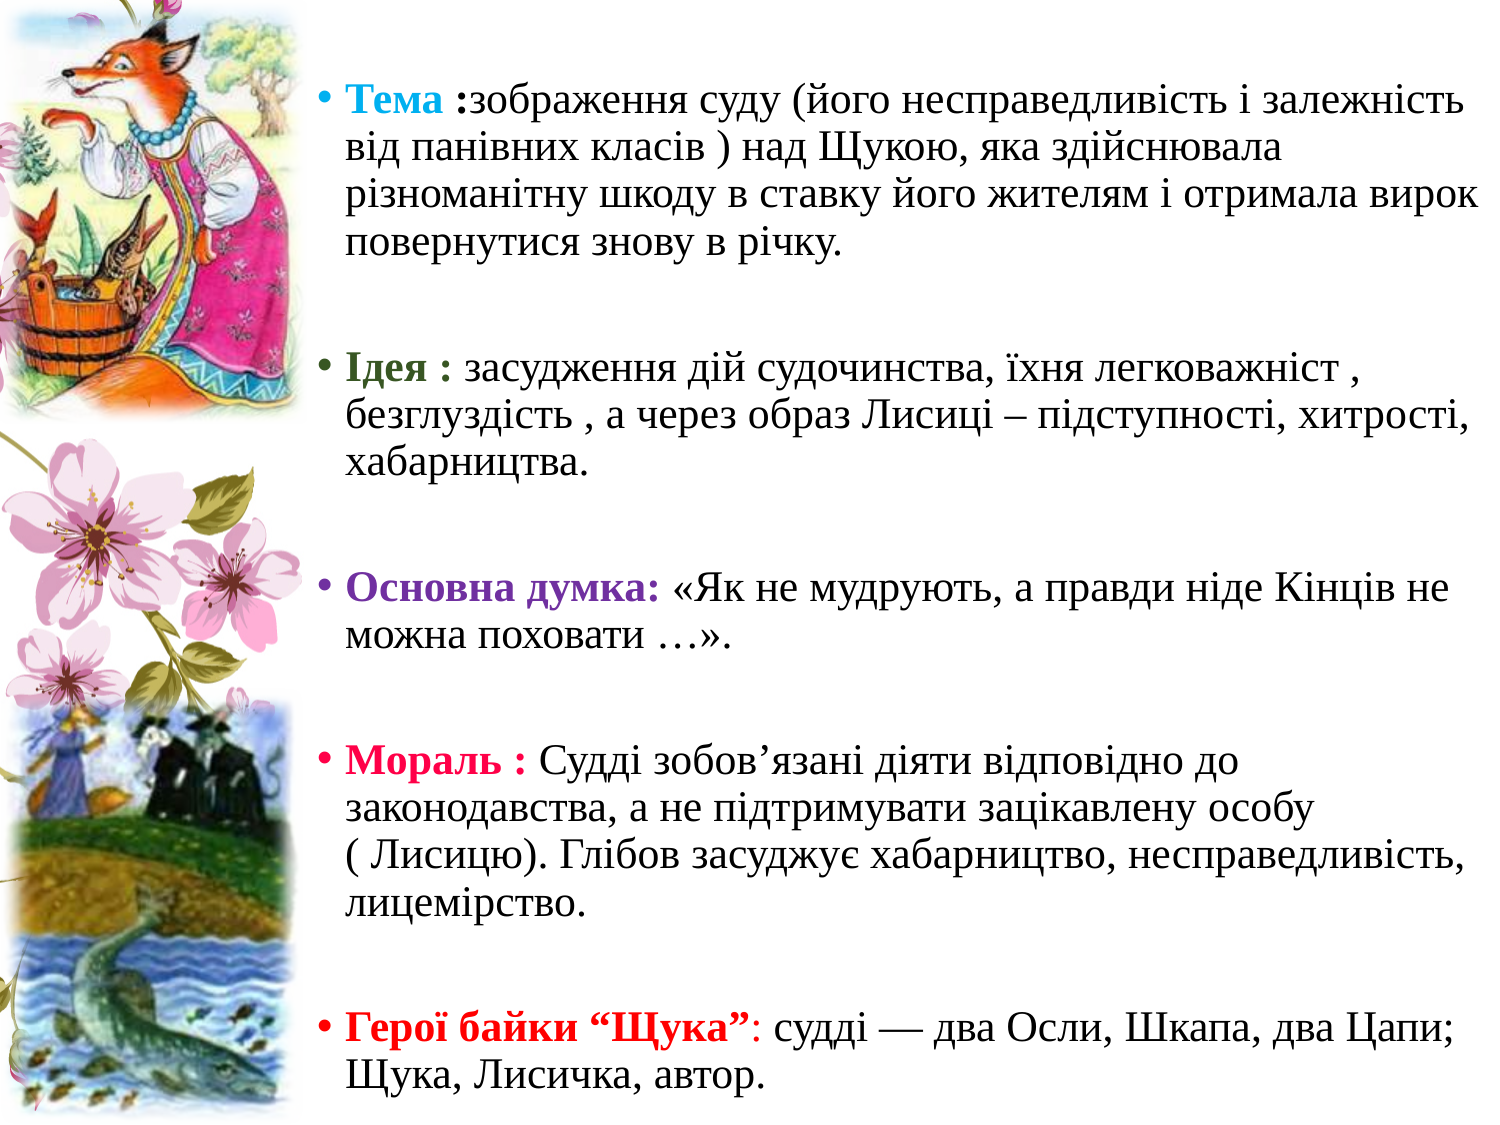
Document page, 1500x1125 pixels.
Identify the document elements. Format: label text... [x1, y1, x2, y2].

picture [0, 0, 307, 1125]
list Тема :зображення суду (його несправедливість і залежність від панівних класів ) над Щукою, яка здійснювала різноманітну шкоду в ставку його жителям і отримала вирок повернутися знову в річку. Ідея : засудження дій судочинства, їхня легковажніст , безглуздість , а через образ Лисиці – підступності, хитрості, хабарництва. Основна думка: «Як не мудрують, а правди ніде Кінців не можна поховати …». Мораль : Судді зобов’язані діяти відповідно до законодавства, а не підтримувати зацікавлену особу ( Лисицю). Глібов засуджує хабарництво, несправедливість, лицемірство. Герої байки “Щука”: судді — два Осли, Шкапа, два Цапи; Щука, Лисичка, автор. [302, 0, 1500, 1125]
